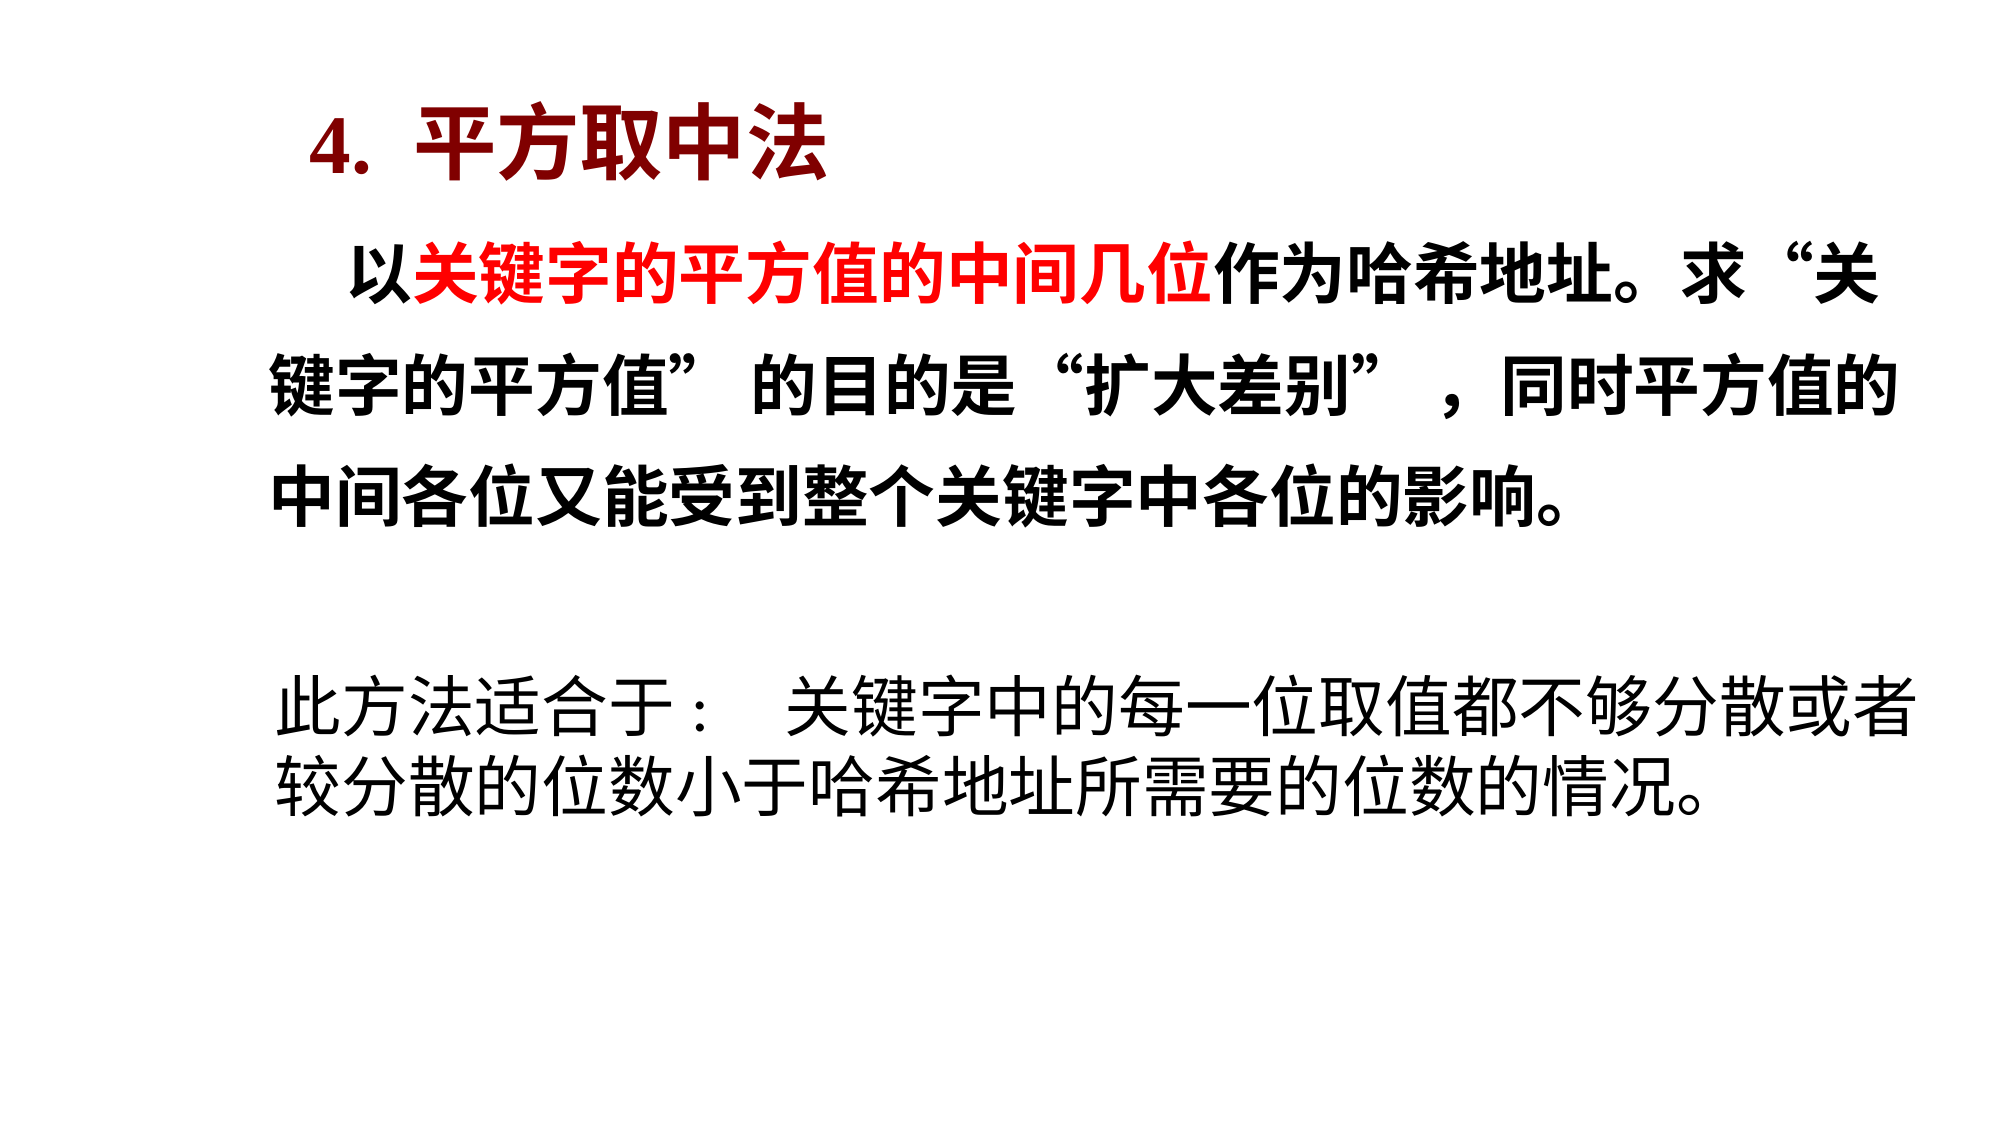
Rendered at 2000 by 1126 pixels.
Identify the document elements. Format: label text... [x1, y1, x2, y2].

text_box 此方法适合于: 关键字中的每一位取值都不够分散或者较分散的位数小于哈希地址所需要的位数的情况。 [259, 657, 1952, 832]
text_box 4. 平方取中法 [294, 82, 845, 198]
text_box 以关键字的平方值的中间几位作为哈希地址。求“关键字的平方值” 的目的是“扩大差别” ，同时平方值的中间各位又能受到整个关键字中各位的影响。 [253, 191, 1961, 543]
